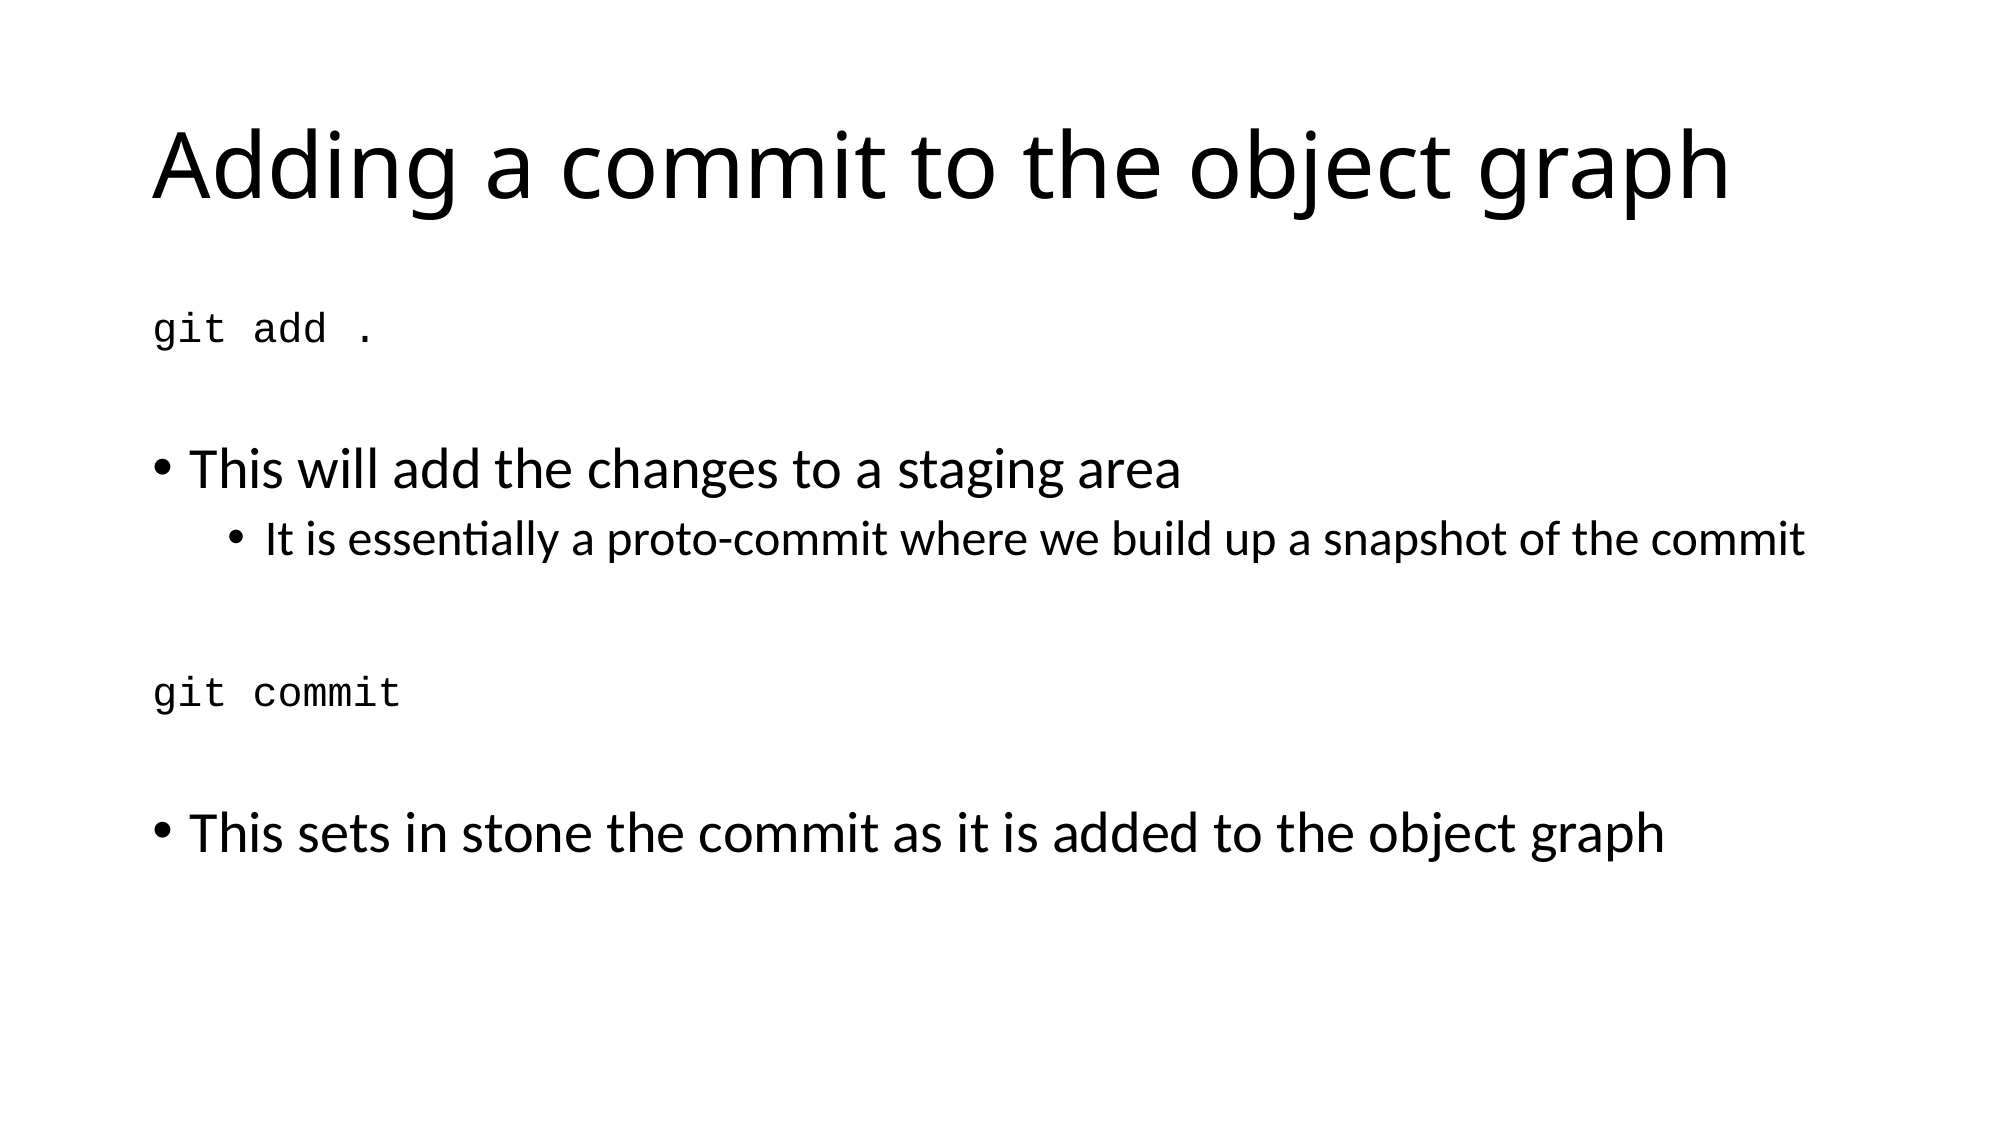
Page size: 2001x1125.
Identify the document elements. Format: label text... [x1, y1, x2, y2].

list git add . This will add the changes to a staging area It is essentially a proto-commit where we build up a snapshot of the commit git commit This sets in stone the commit as it is added to the object graph [137, 299, 1863, 1014]
title Adding a commit to the object graph [137, 59, 1863, 278]
